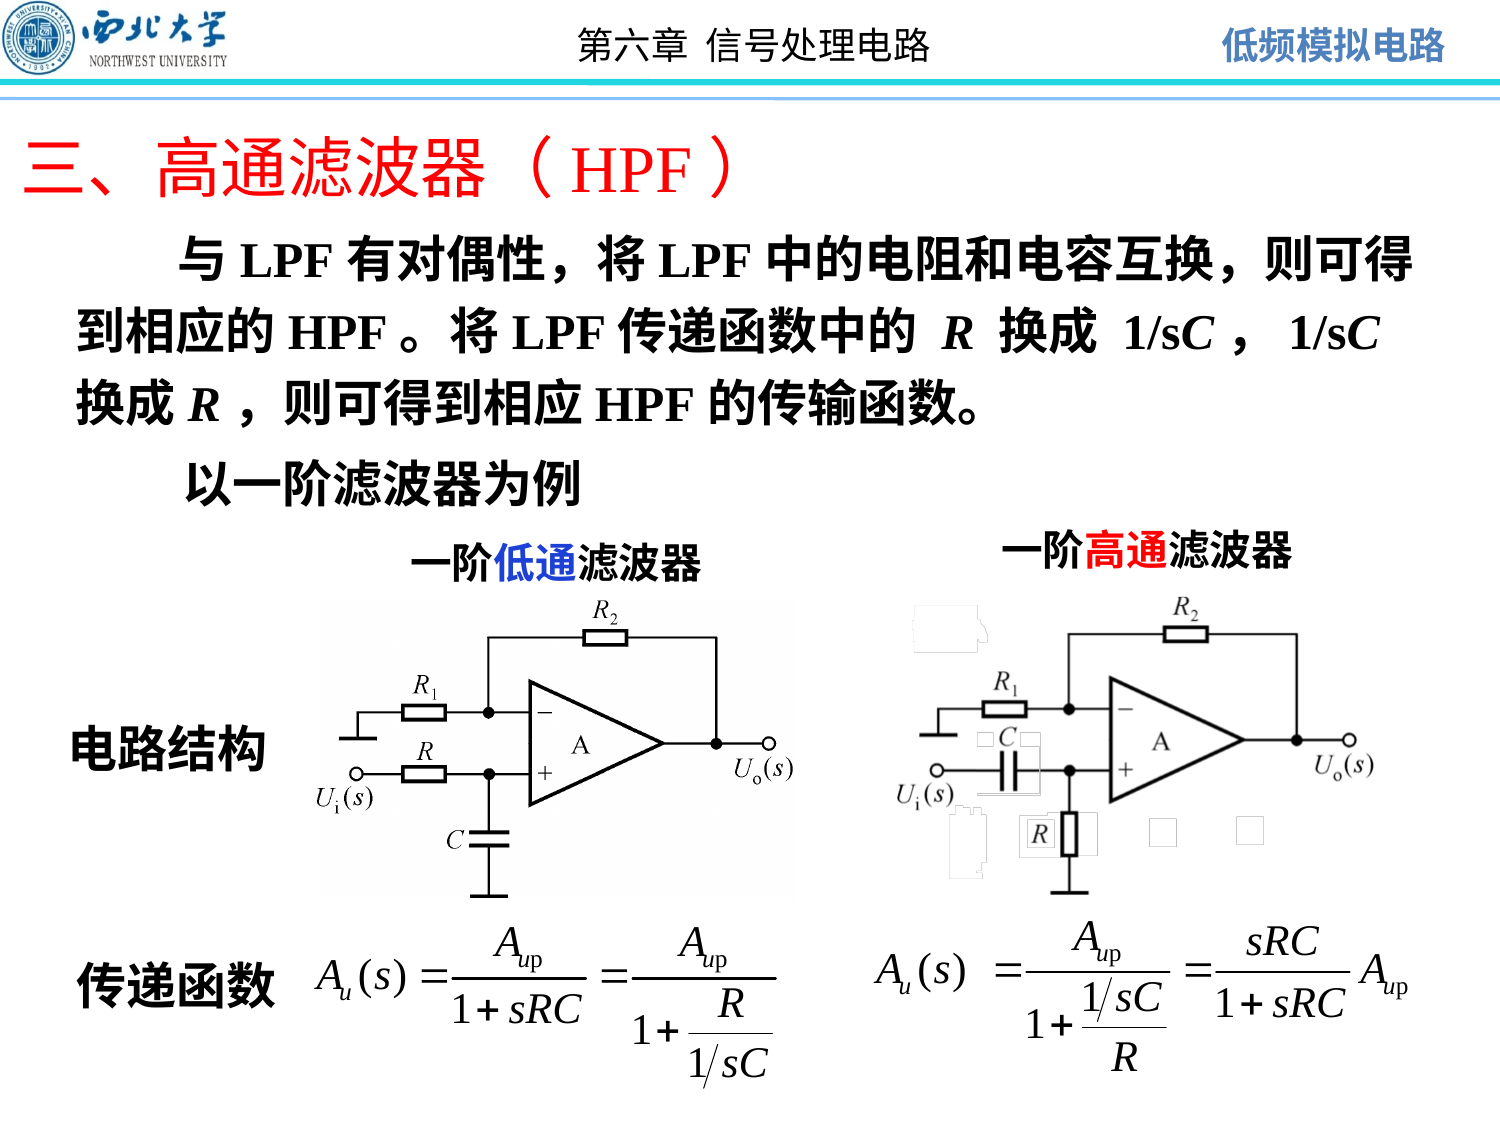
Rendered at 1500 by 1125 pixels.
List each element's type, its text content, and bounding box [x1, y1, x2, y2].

picture [0, 0, 229, 76]
text_box 与LPF有对偶性，将LPF中的电阻和电容互换，则可得到相应的HPF。将LPF传递函数中的 R 换成 1/sC，1/sC换成R，则可得到相应HPF的传输函数。 [61, 208, 1451, 440]
text_box 三、高通滤波器（HPF） [5, 118, 796, 214]
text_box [53, 433, 800, 1099]
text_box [865, 506, 1418, 1082]
slide_number [1074, 1024, 1425, 1103]
